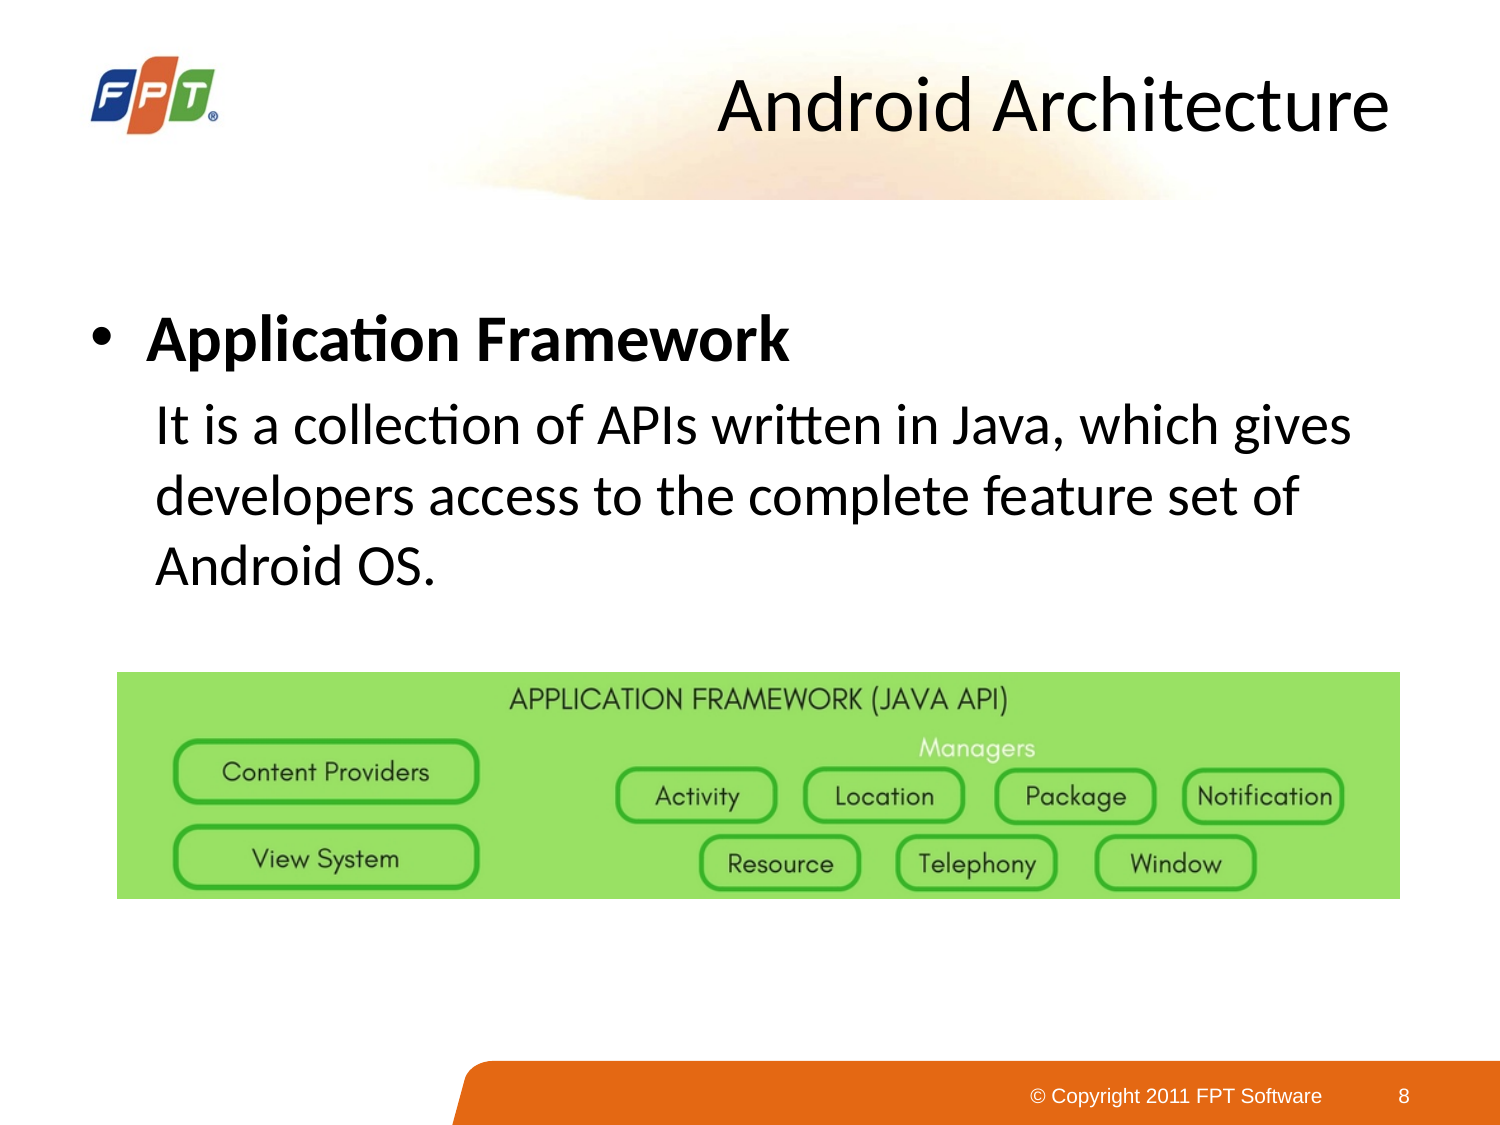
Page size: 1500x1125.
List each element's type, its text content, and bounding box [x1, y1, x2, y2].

title Android Architecture [74, 44, 1426, 233]
list Application Framework It is a collection of APIs written in Java, which gives developers access to the complete feature set of Android OS. [74, 287, 1426, 1006]
picture [117, 672, 1401, 899]
picture [0, 1050, 1500, 1125]
picture [0, 0, 1500, 200]
